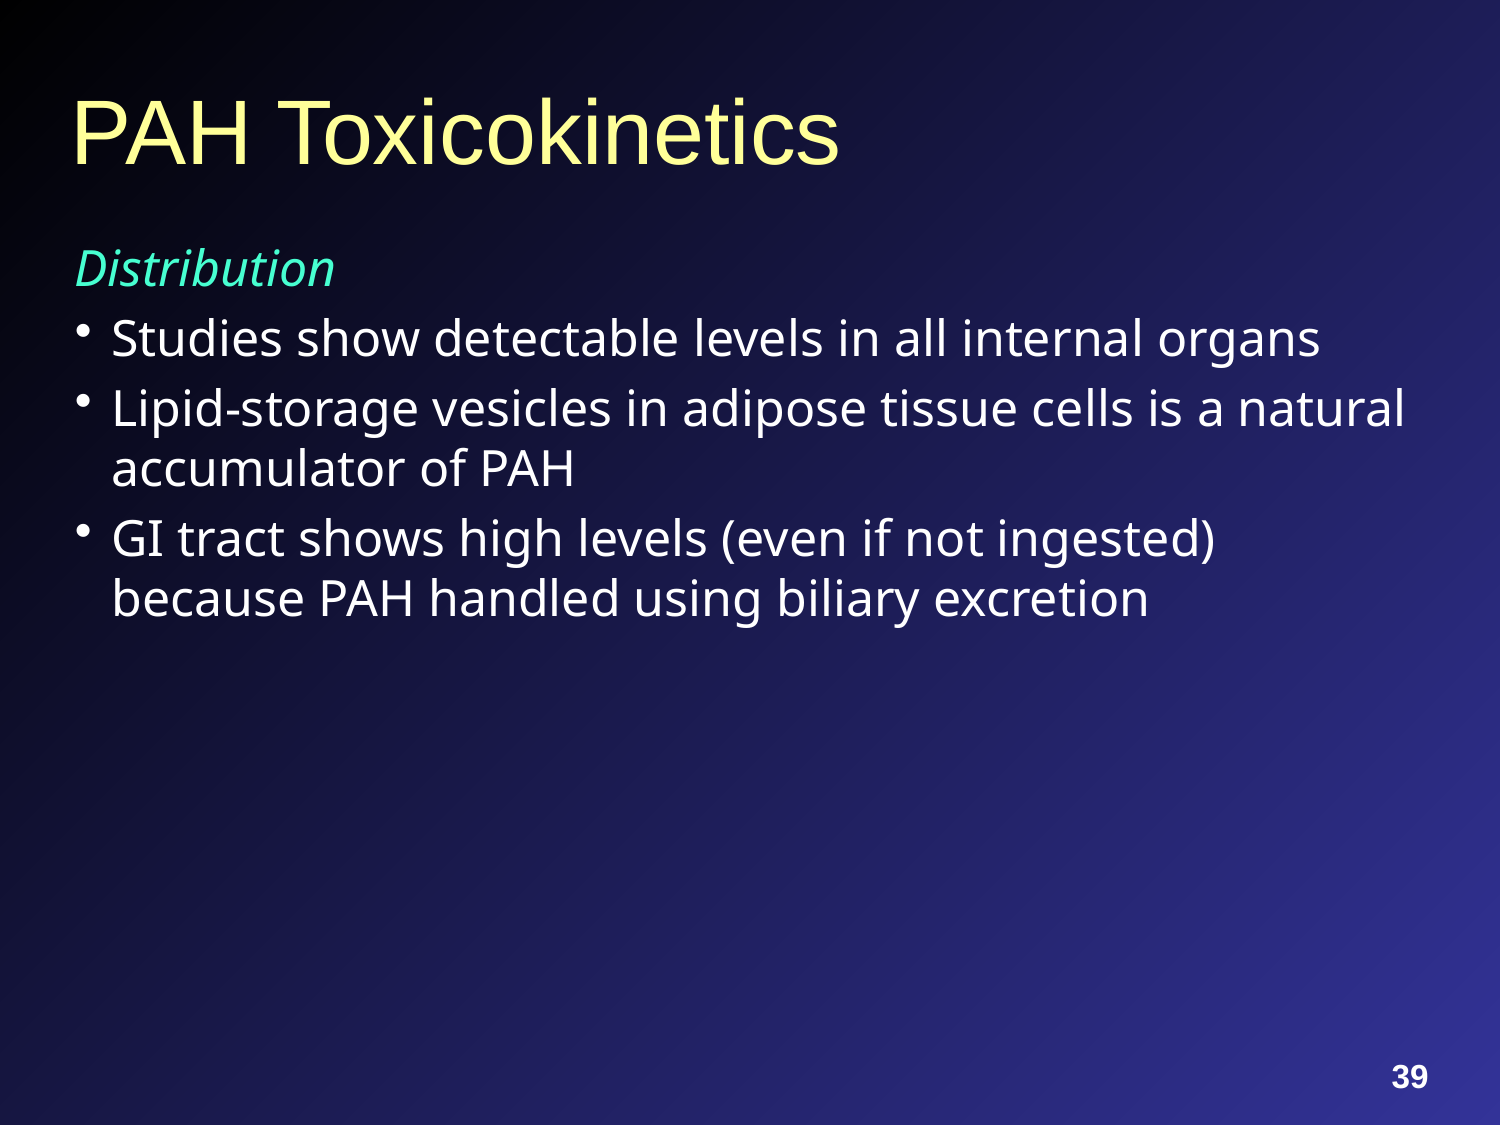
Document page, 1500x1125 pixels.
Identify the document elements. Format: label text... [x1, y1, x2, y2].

slide_number 39 [1093, 1044, 1444, 1105]
list Distribution Studies show detectable levels in all internal organs Lipid-storage vesicles in adipose tissue cells is a natural accumulator of PAH GI tract shows high levels (even if not ingested) because PAH handled using biliary excretion [59, 228, 1437, 1057]
title PAH Toxicokinetics [55, 65, 1435, 192]
